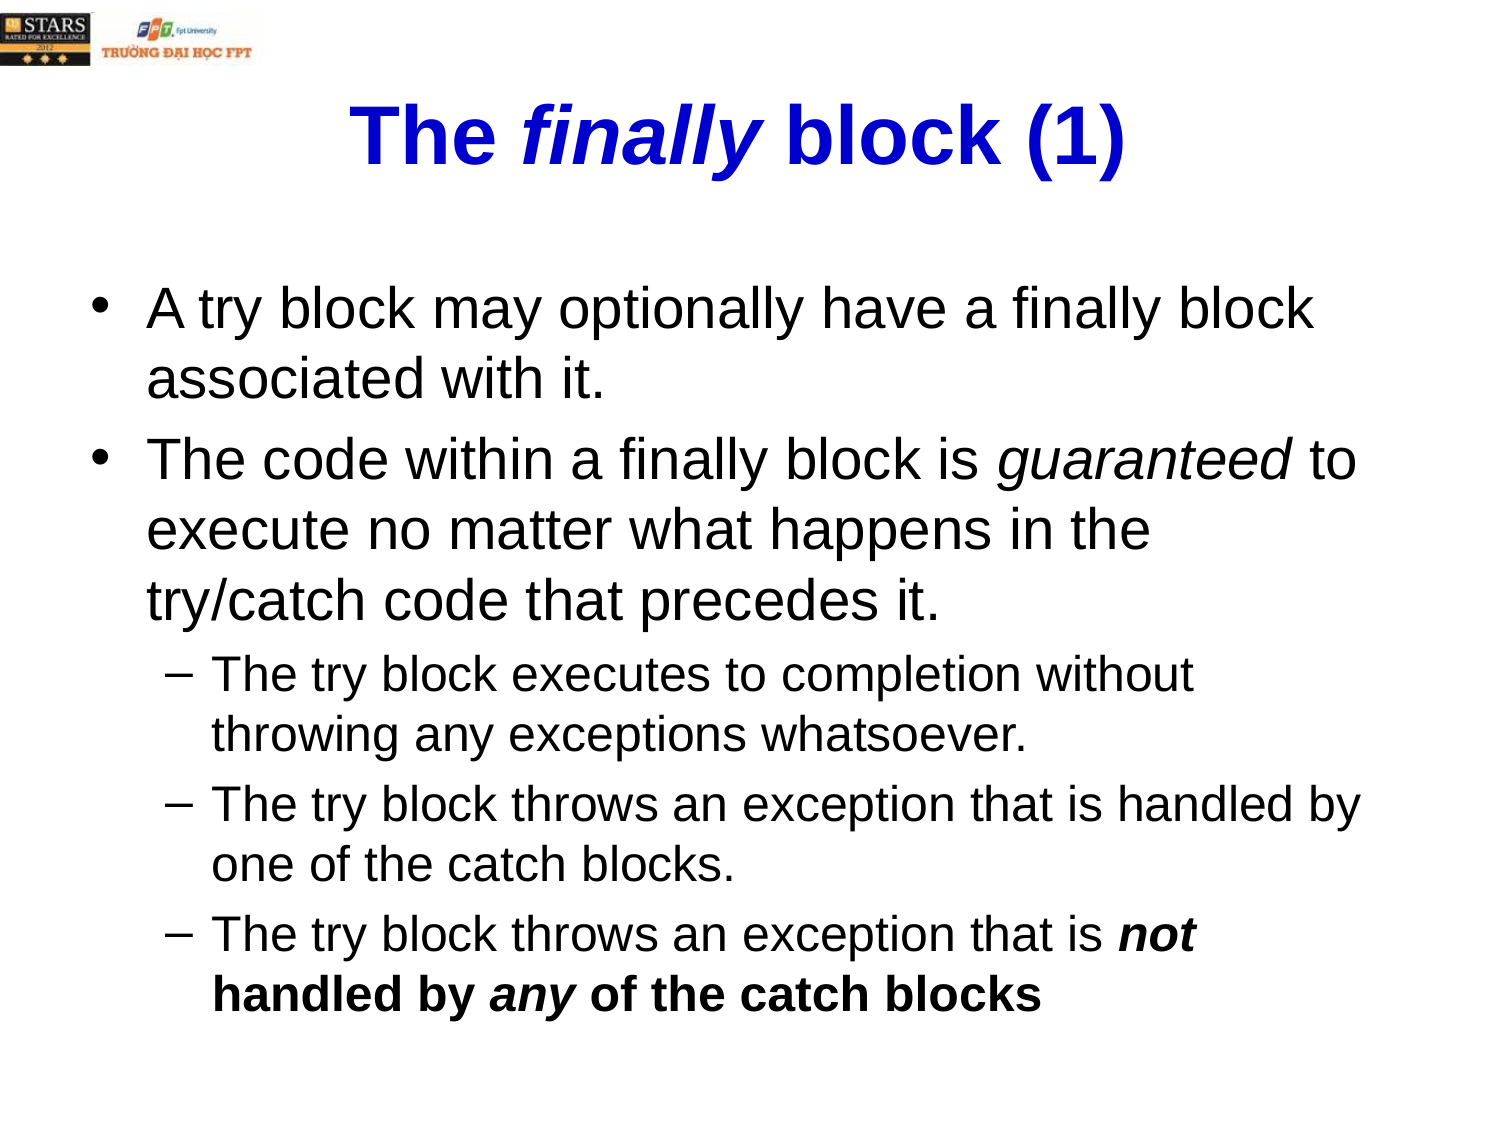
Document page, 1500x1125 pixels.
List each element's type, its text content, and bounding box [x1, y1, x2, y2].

title The finally block (1) [75, 37, 1425, 225]
list A try block may optionally have a finally block associated with it. The code within a finally block is guaranteed to execute no matter what happens in the try/catch code that precedes it. The try block executes to completion without throwing any exceptions whatsoever. The try block throws an exception that is handled by one of the catch blocks. The try block throws an exception that is not handled by any of the catch blocks [75, 262, 1388, 988]
picture [0, 12, 263, 66]
